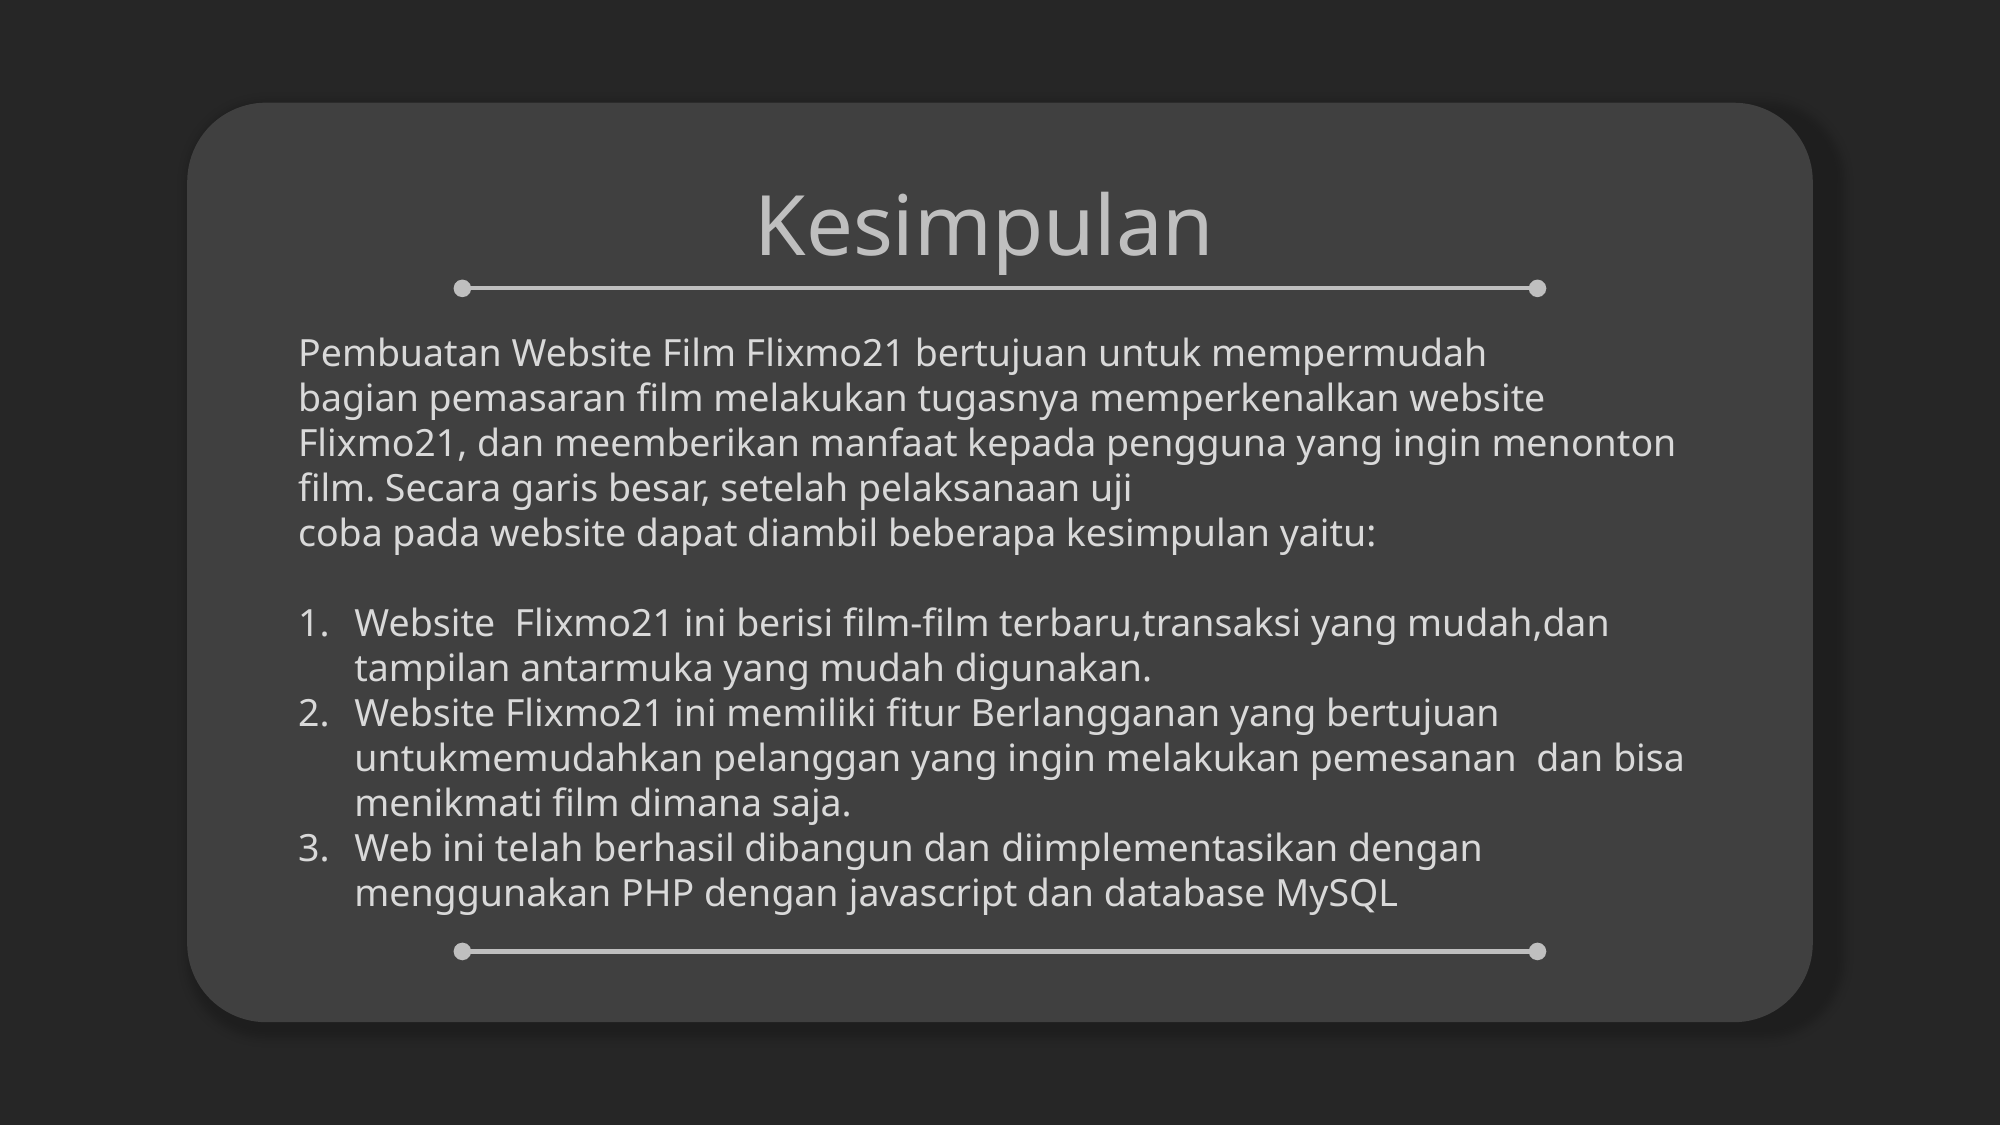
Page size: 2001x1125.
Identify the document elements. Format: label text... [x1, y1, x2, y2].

text_box Pembuatan Website Film Flixmo21 bertujuan untuk mempermudah bagian pemasaran film melakukan tugasnya memperkenalkan website Flixmo21, dan meemberikan manfaat kepada pengguna yang ingin menonton film. Secara garis besar, setelah pelaksanaan uji coba pada website dapat diambil beberapa kesimpulan yaitu: Website Flixmo21 ini berisi film-film terbaru,transaksi yang mudah,dan tampilan antarmuka yang mudah digunakan. Website Flixmo21 ini memiliki fitur Berlangganan yang bertujuan untukmemudahkan pelanggan yang ingin melakukan pemesanan dan bisa menikmati film dimana saja. Web ini telah berhasil dibangun dan diimplementasikan dengan menggunakan PHP dengan javascript dan database MySQL [283, 321, 1717, 922]
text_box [453, 279, 1547, 298]
text_box Kesimpulan [739, 164, 1230, 279]
text_box [186, 101, 1814, 1024]
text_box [453, 942, 1547, 961]
